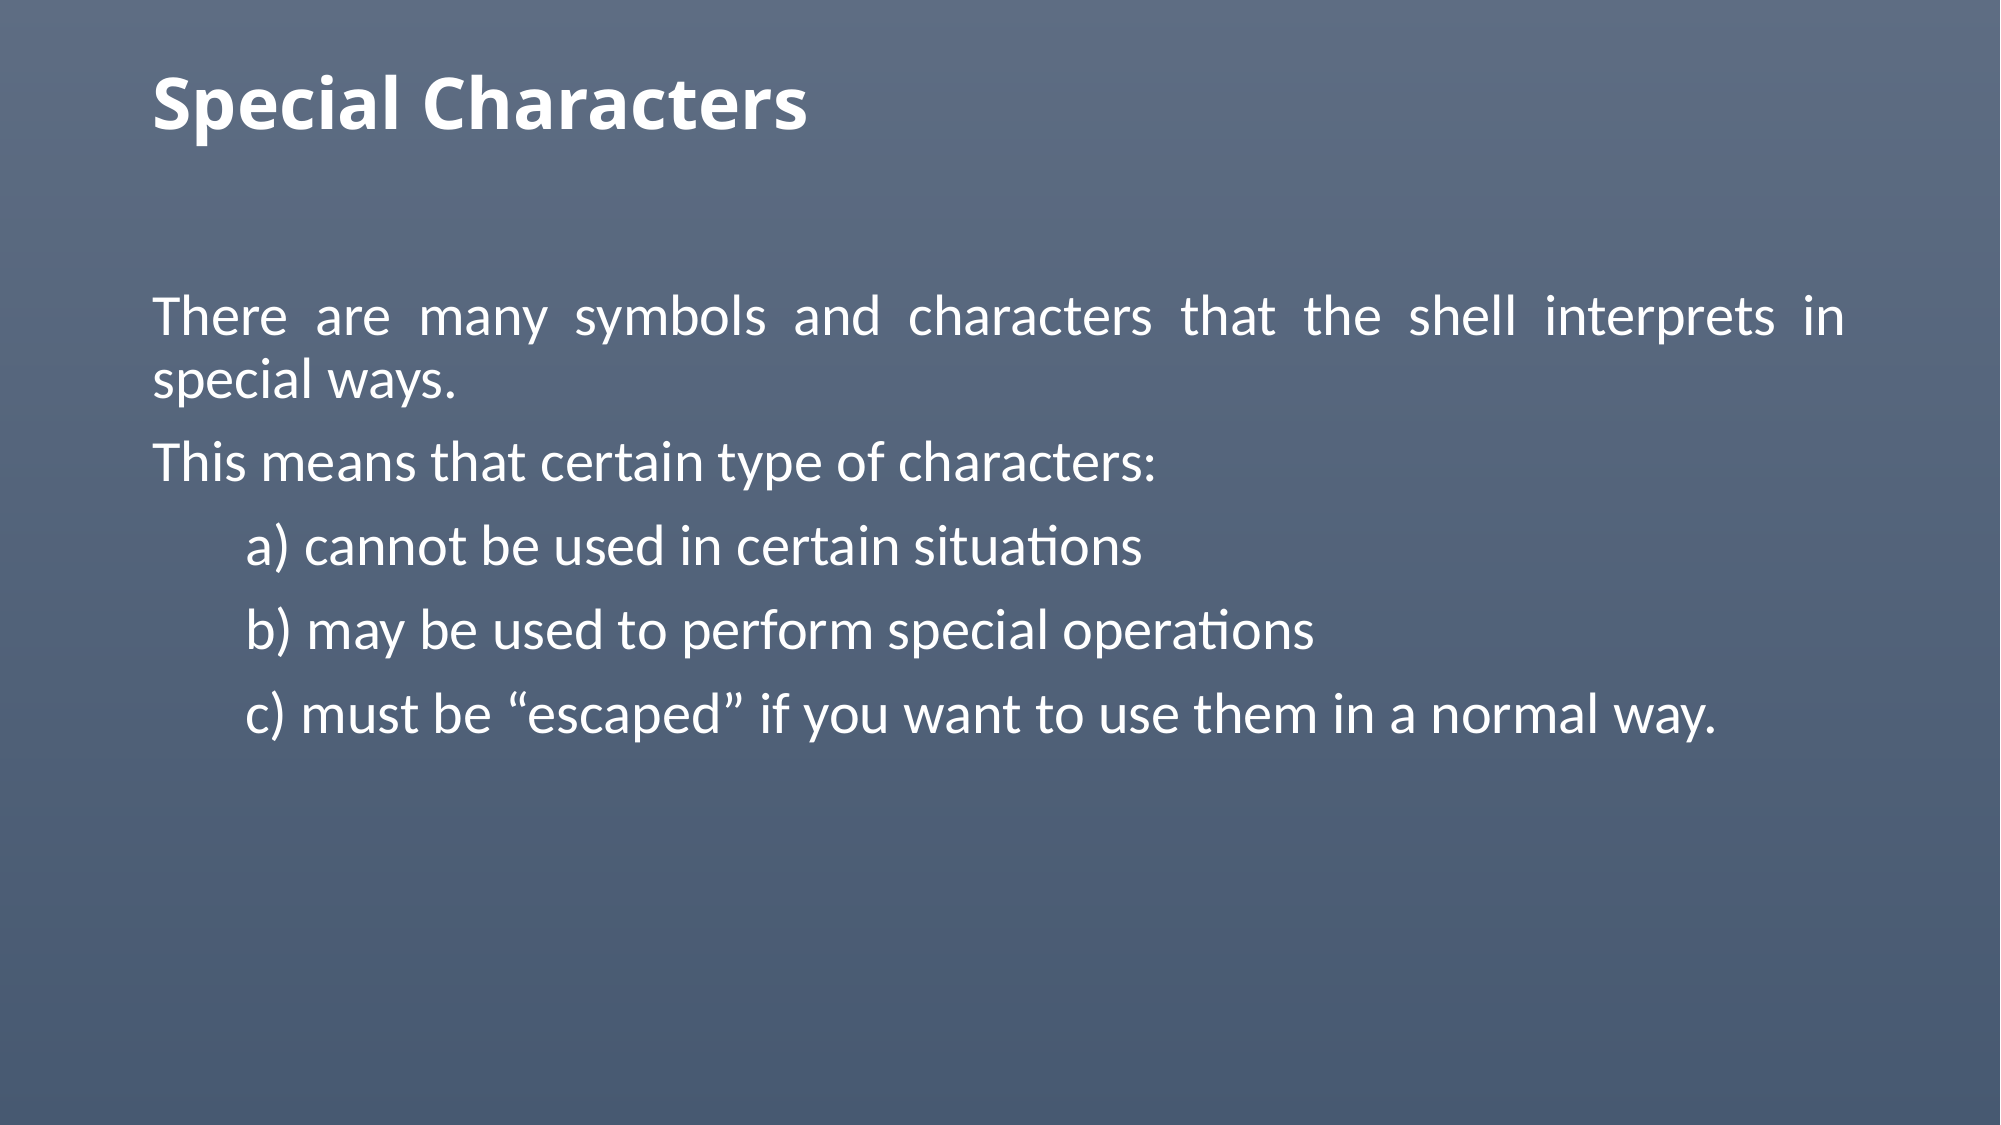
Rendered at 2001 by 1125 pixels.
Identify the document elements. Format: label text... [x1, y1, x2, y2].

list There are many symbols and characters that the shell interprets in special ways. This means that certain type of characters: a) cannot be used in certain situations b) may be used to perform special operations c) must be “escaped” if you want to use them in a normal way. [137, 277, 1863, 1014]
title Special Characters [137, 59, 1863, 239]
